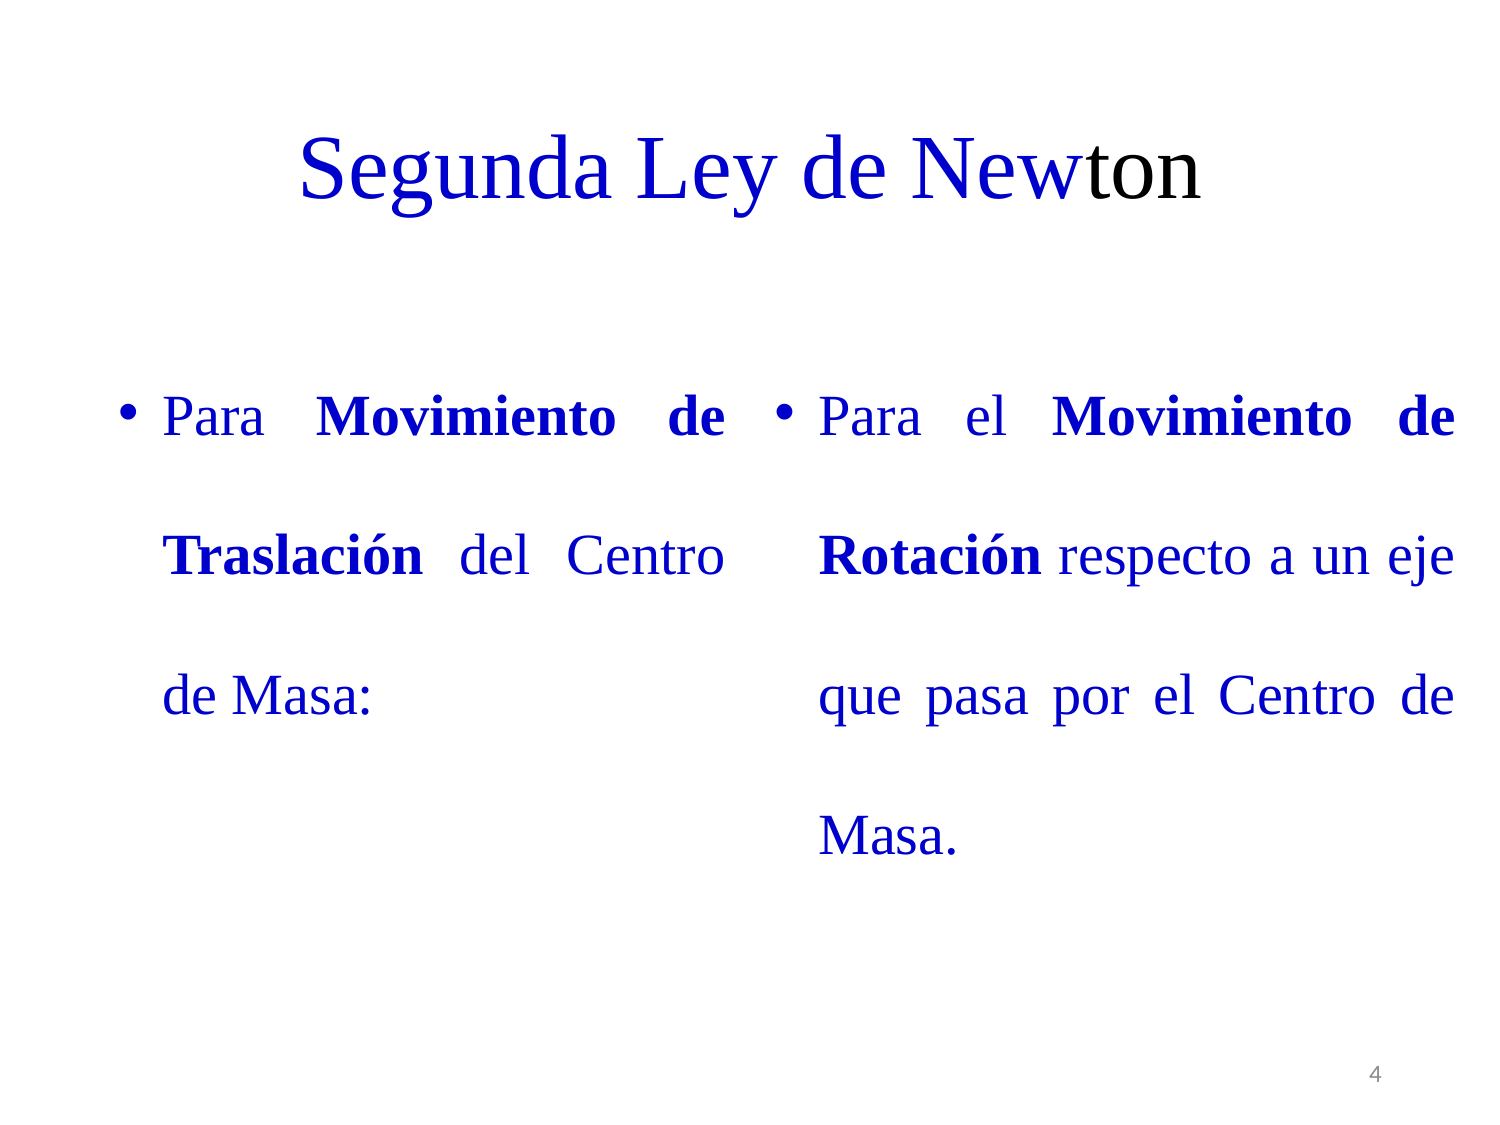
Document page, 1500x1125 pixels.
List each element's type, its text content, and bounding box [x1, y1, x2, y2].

slide_number 4 [1059, 1042, 1397, 1103]
title Segunda Ley de Newton [103, 59, 1397, 278]
